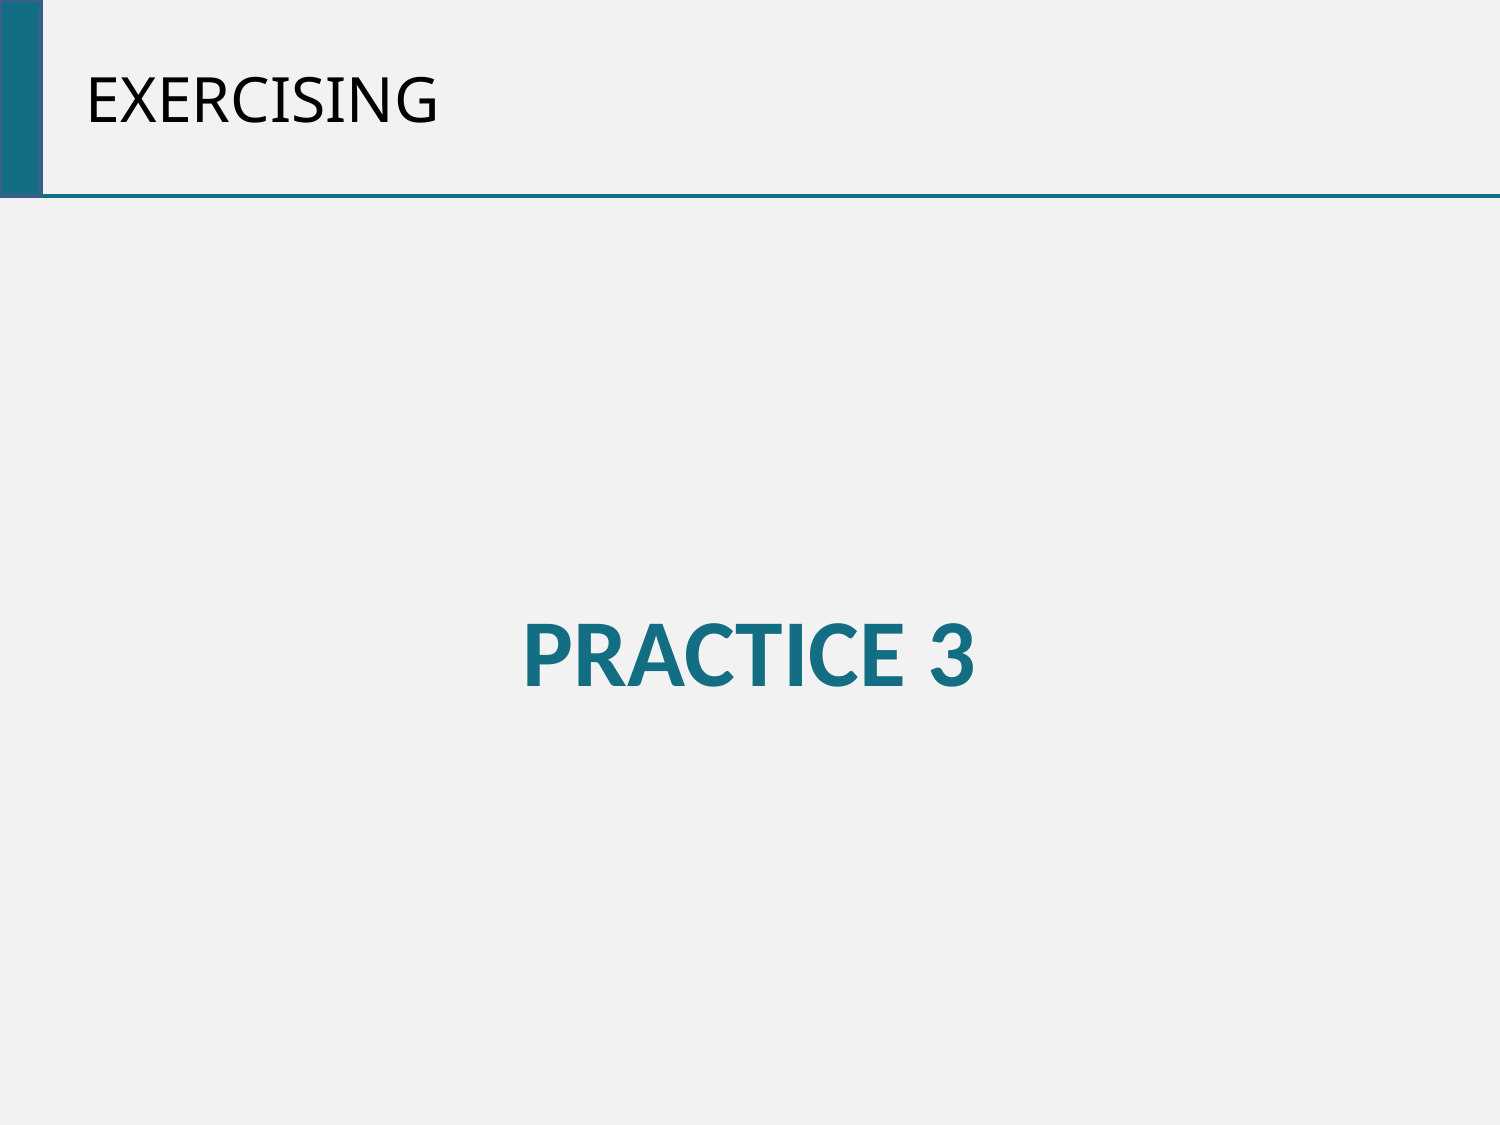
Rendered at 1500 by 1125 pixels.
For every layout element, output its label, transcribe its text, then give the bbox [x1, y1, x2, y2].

text_box exercising [70, 0, 1294, 194]
text_box [0, 0, 43, 198]
list PRACTICE 3 [70, 219, 1430, 1077]
